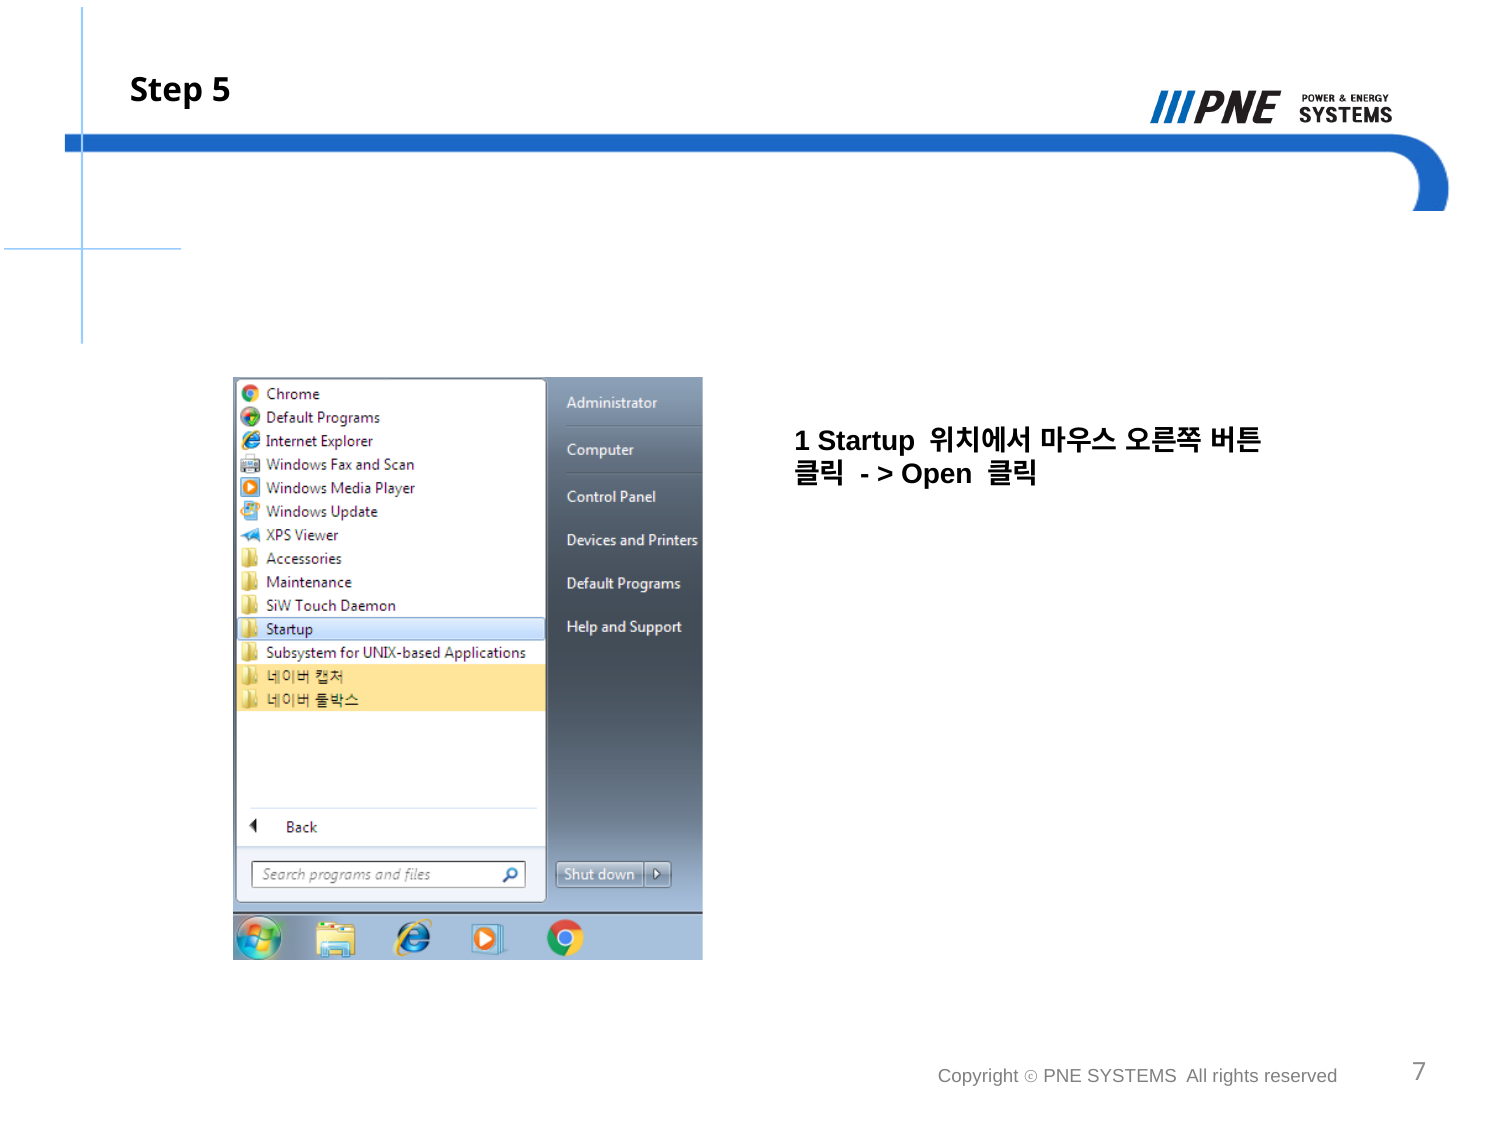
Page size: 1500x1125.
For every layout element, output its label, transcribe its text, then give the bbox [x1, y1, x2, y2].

slide_number 7 [1353, 1031, 1442, 1114]
text_box 1 Startup 위치에서 마우스 오른쪽 버튼 클릭 - > Open 클릭 [779, 414, 1329, 497]
picture [232, 377, 703, 960]
picture [1149, 85, 1393, 127]
text_box Step 5 [115, 60, 514, 116]
